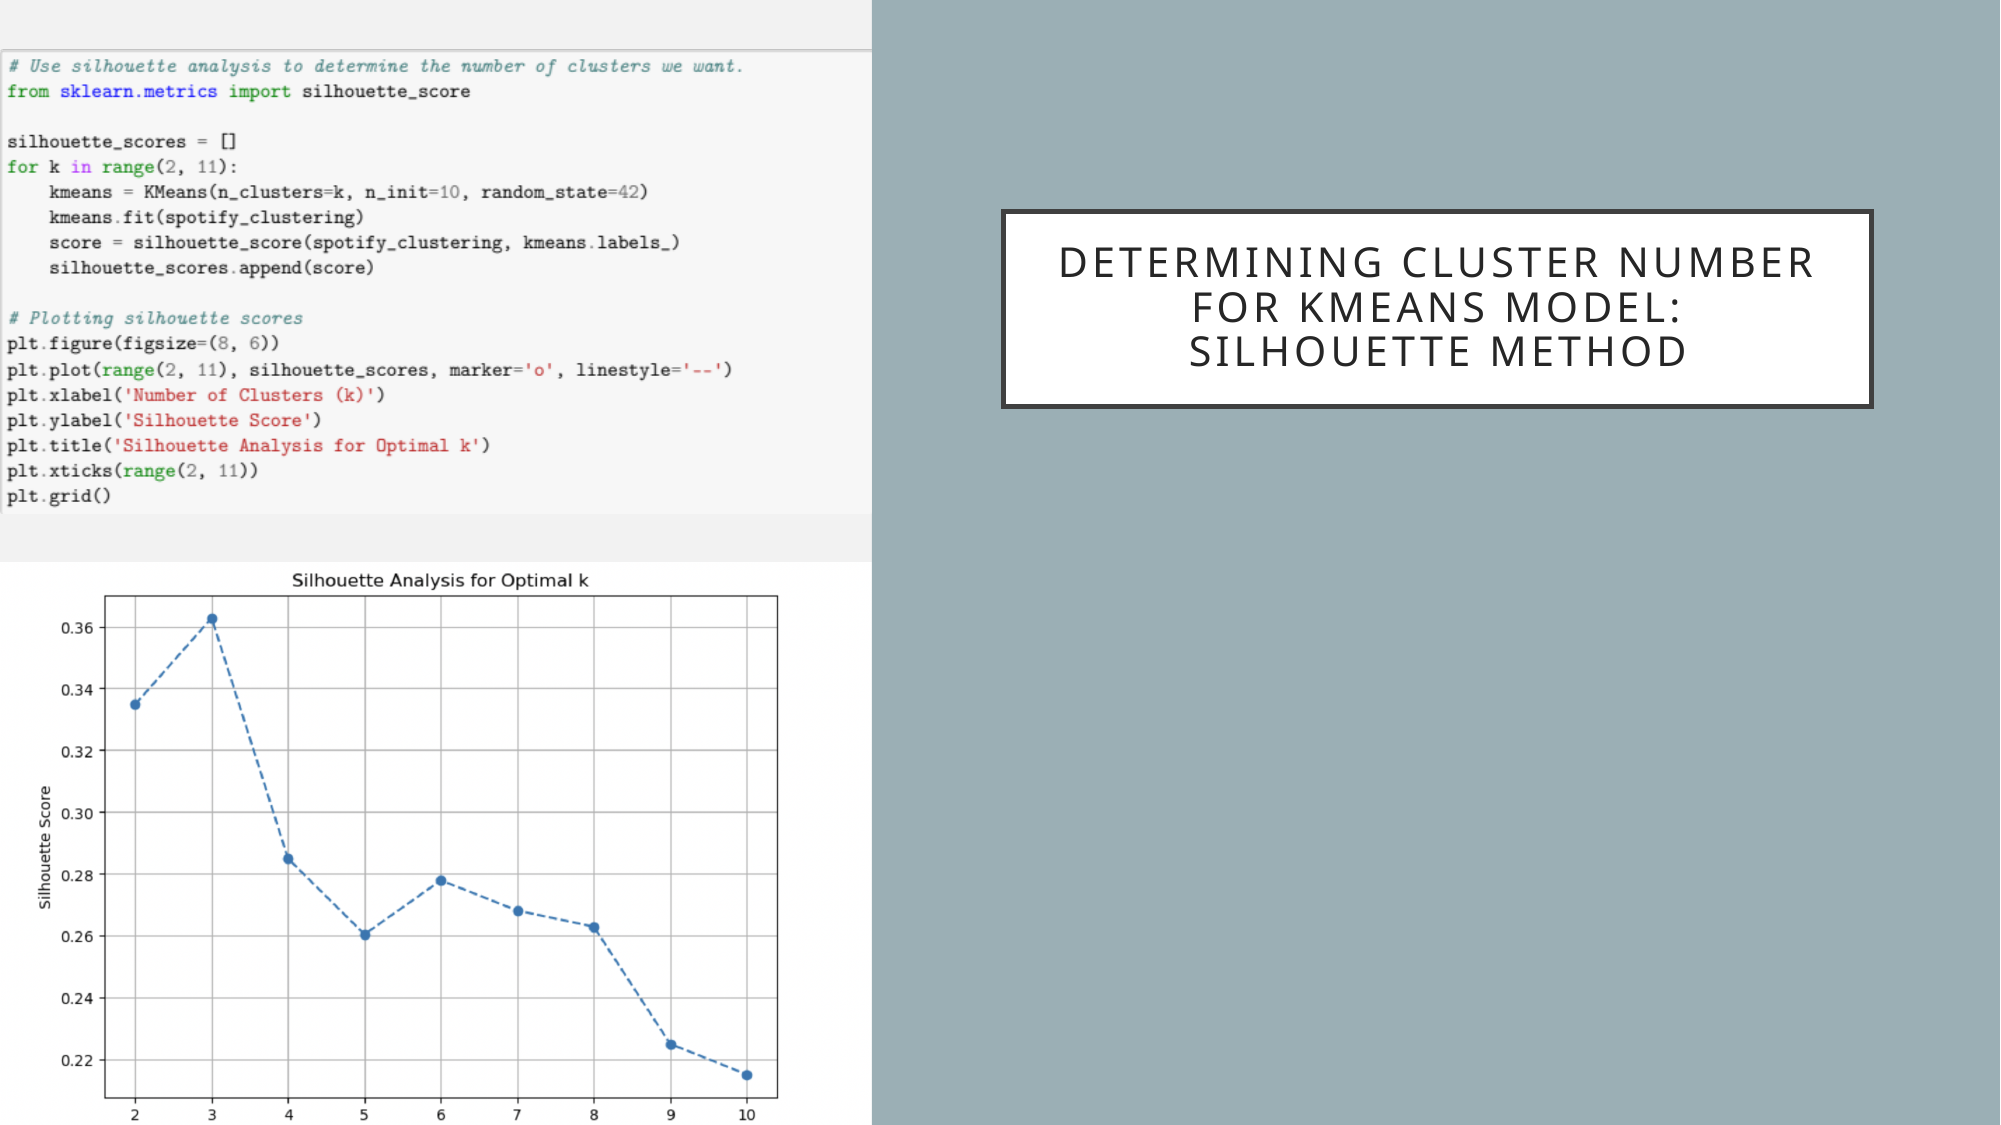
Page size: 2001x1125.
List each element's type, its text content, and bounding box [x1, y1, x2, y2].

picture [0, 48, 872, 514]
picture [0, 562, 872, 1125]
text_box [871, 0, 2000, 1125]
title Determining cluster number for Kmeans model: Silhouette method [1001, 209, 1874, 409]
